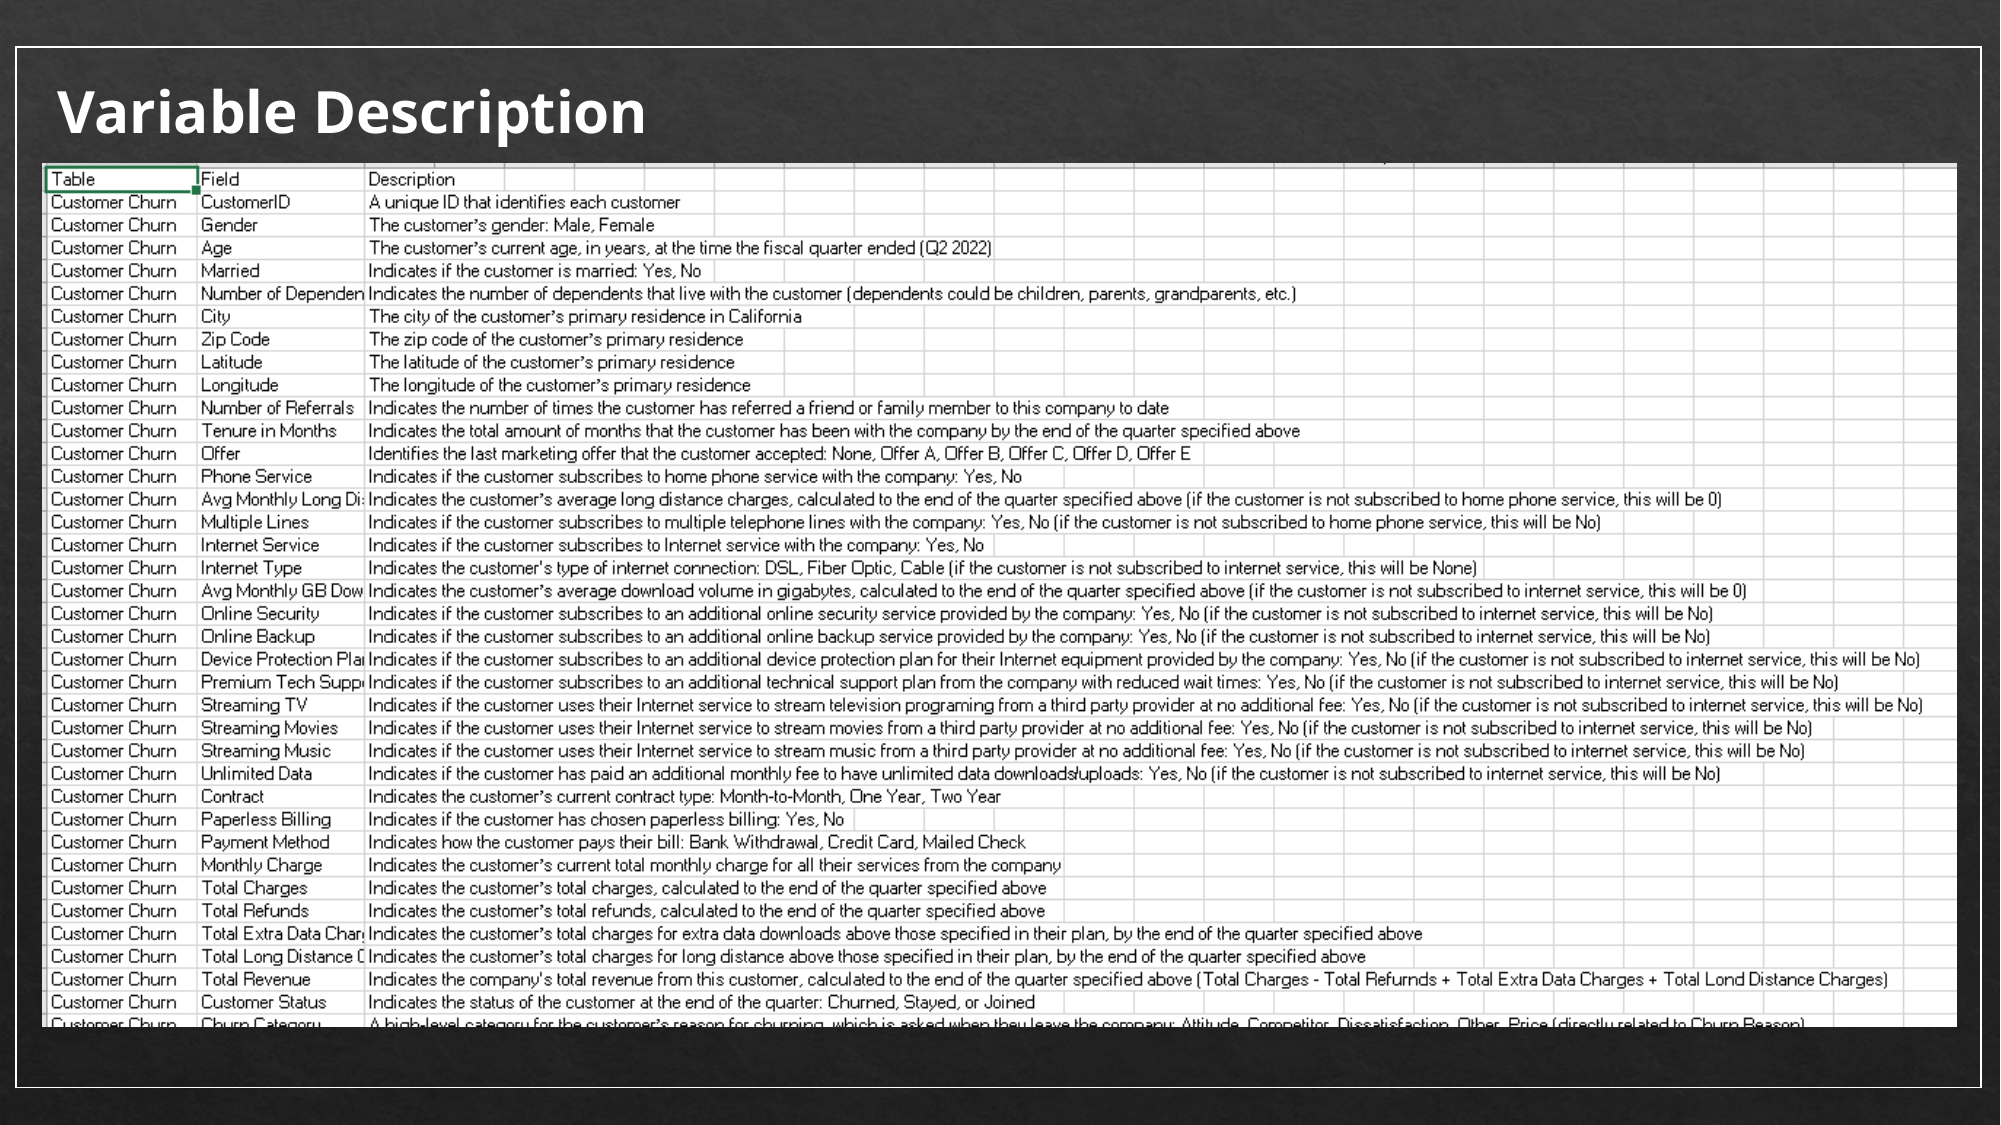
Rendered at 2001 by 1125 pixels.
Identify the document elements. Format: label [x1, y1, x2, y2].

picture [42, 163, 1958, 1027]
table_header [17, 48, 1980, 1087]
